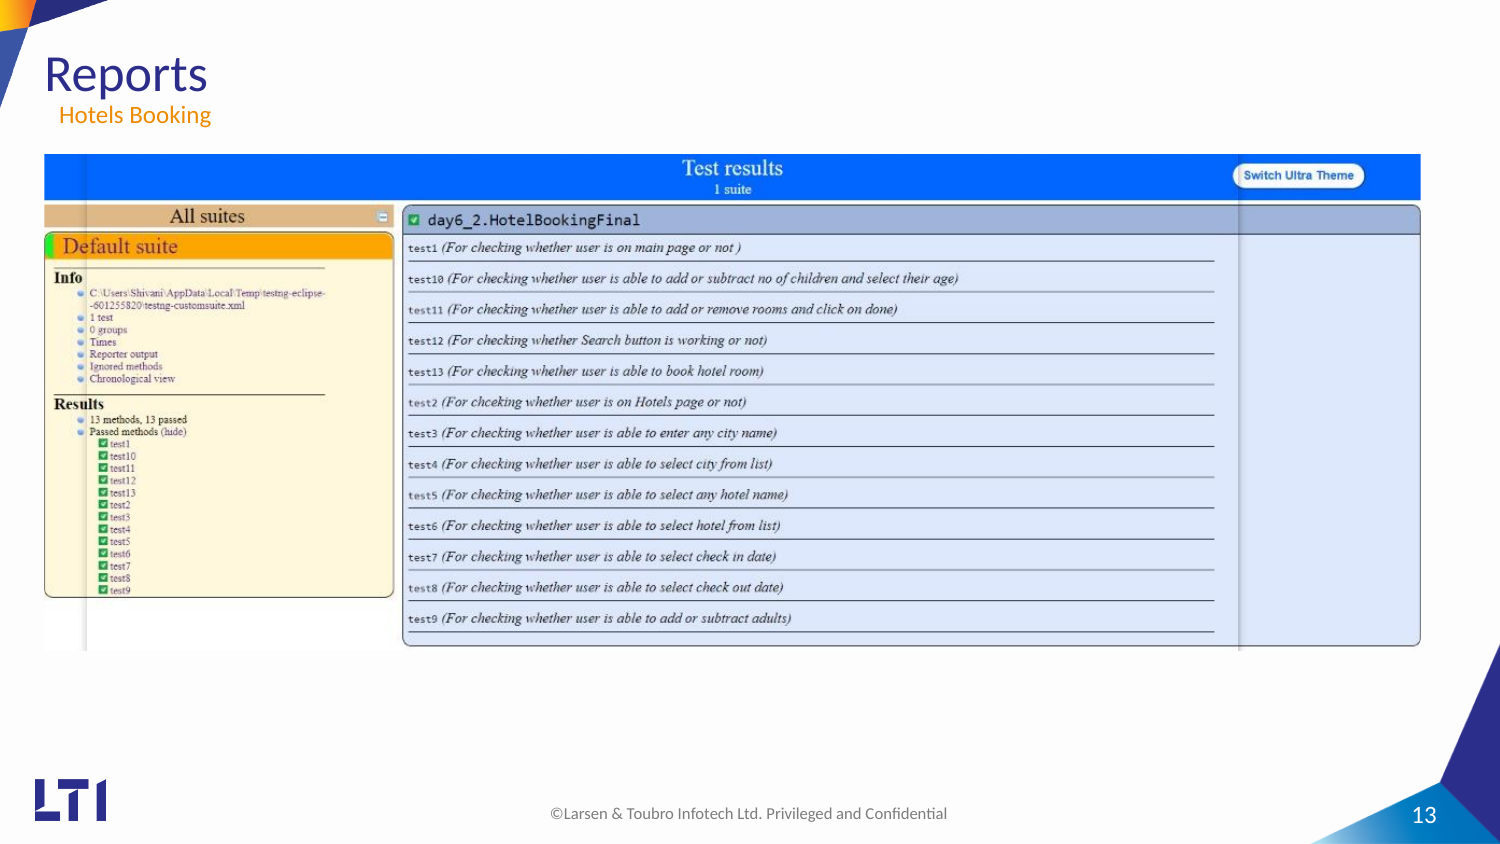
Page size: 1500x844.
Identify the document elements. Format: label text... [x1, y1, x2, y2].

picture [44, 153, 1500, 844]
list Hotels Booking [59, 99, 1366, 130]
picture [35, 779, 106, 821]
picture [0, 0, 109, 110]
title Reports [44, 39, 1361, 152]
